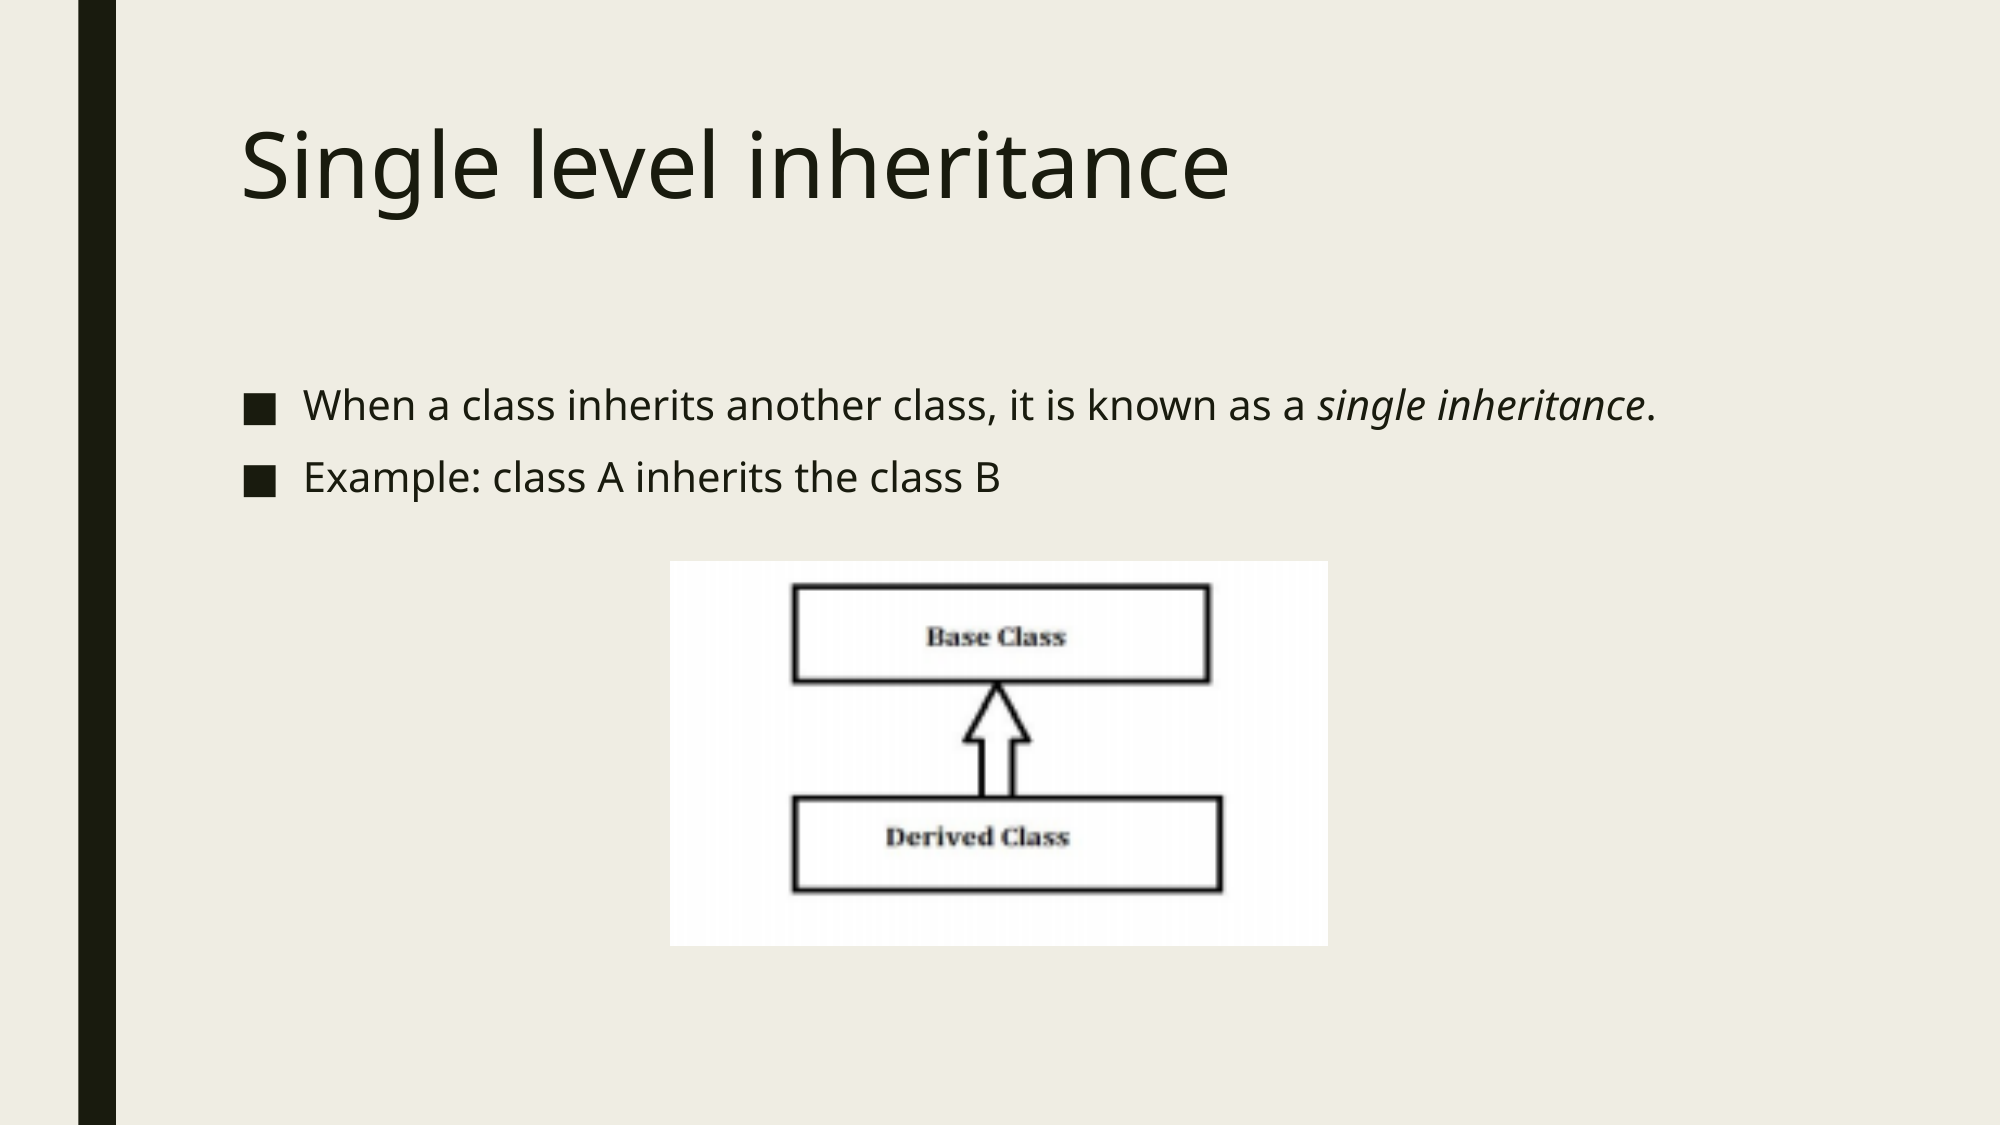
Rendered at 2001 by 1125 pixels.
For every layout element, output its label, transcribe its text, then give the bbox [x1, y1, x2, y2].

title Single level inheritance [225, 112, 1800, 357]
picture [670, 561, 1328, 946]
list When a class inherits another class, it is known as a single inheritance. Example: class A inherits the class B [225, 375, 1800, 963]
